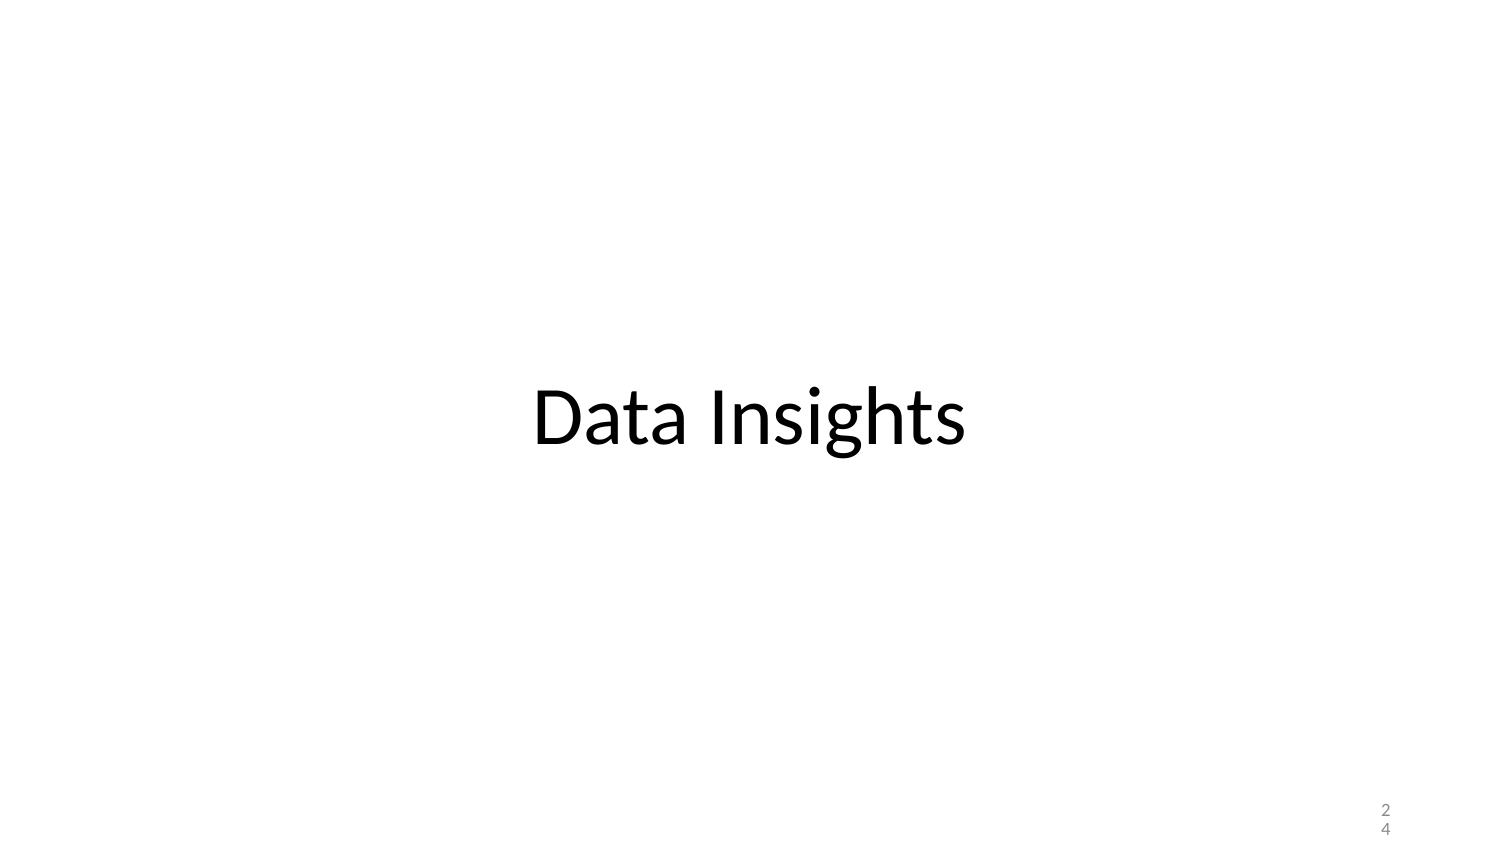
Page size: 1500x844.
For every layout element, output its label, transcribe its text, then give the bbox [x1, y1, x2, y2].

slide_number 24 [1366, 786, 1416, 832]
list Data Insights [103, 150, 1397, 686]
